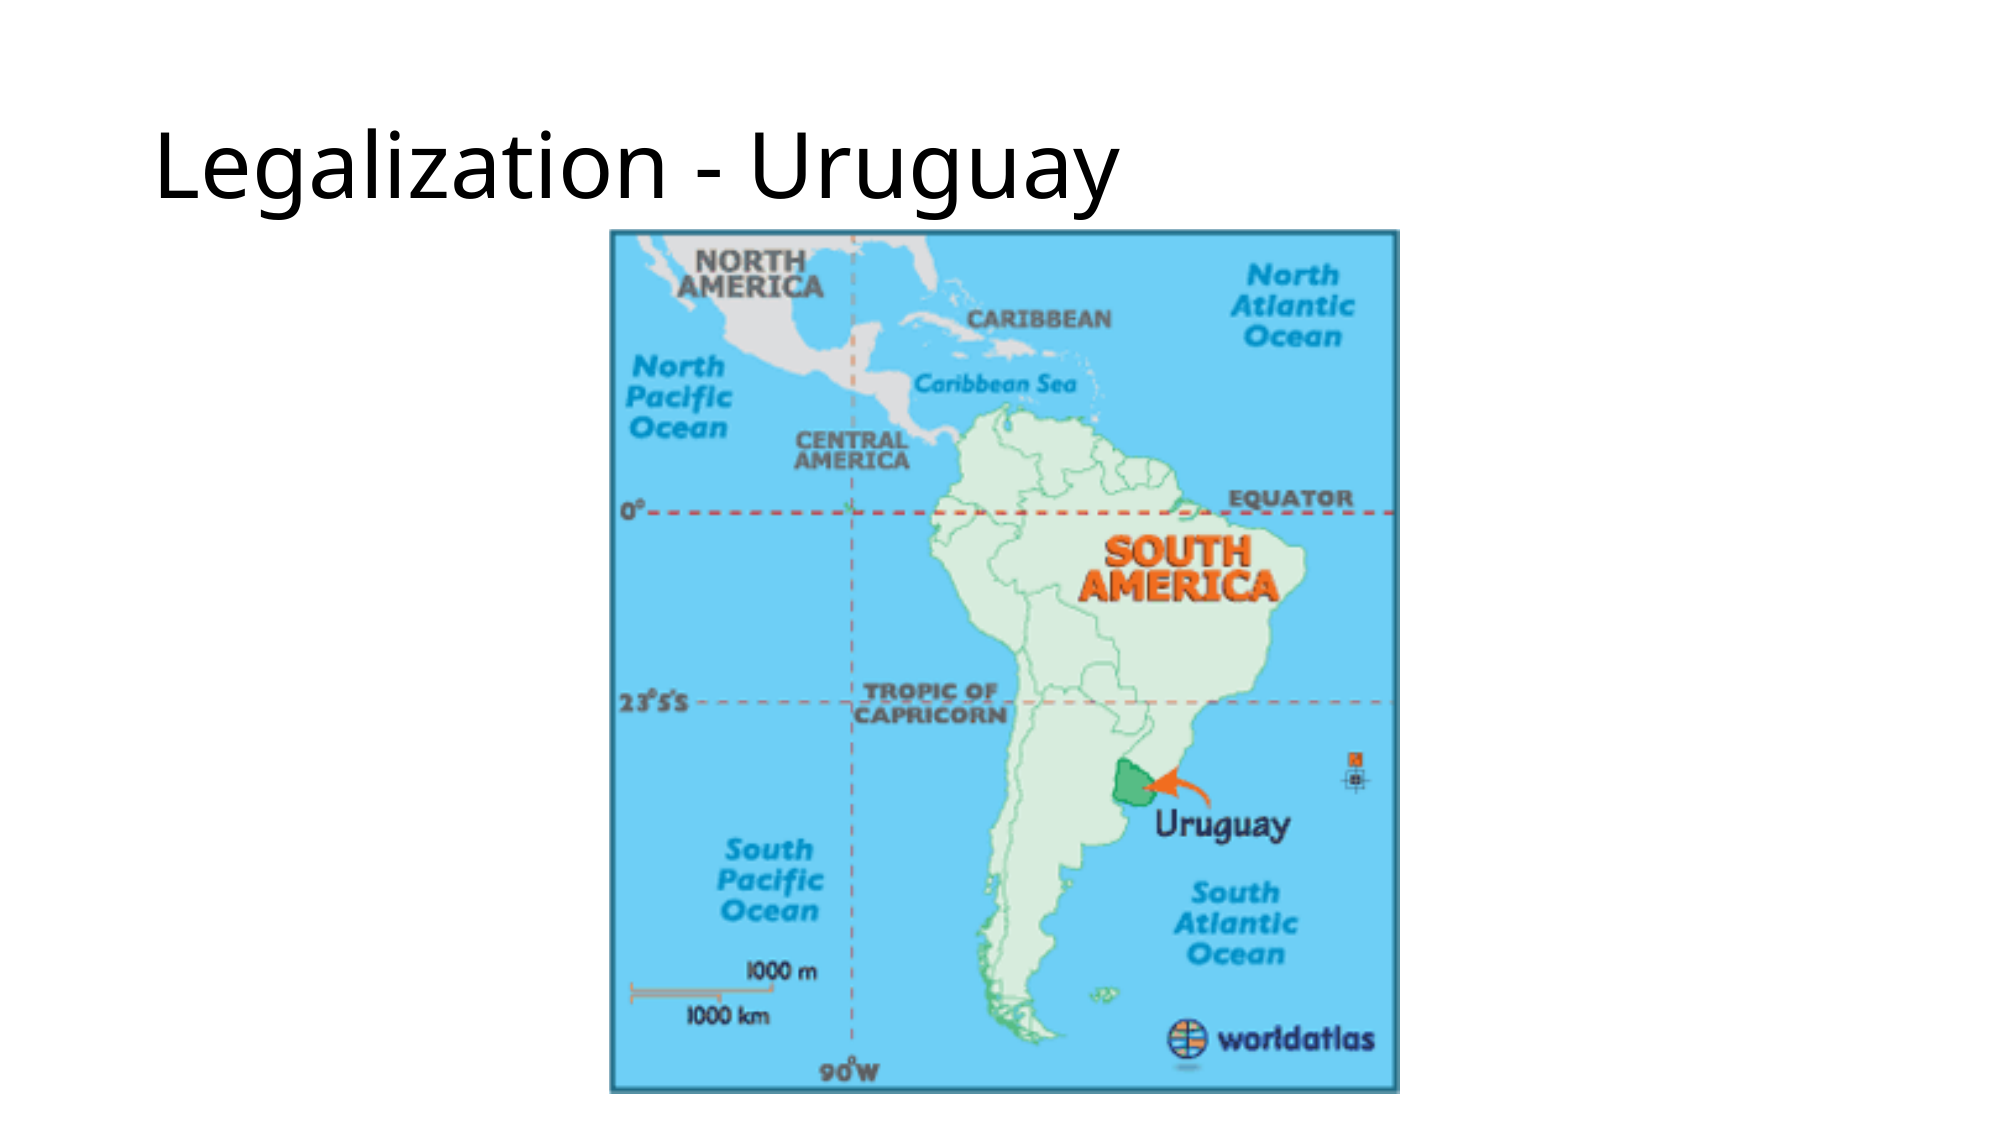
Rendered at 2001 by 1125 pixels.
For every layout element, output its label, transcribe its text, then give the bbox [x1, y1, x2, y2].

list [609, 229, 1400, 1094]
title Legalization - Uruguay [137, 59, 1863, 278]
